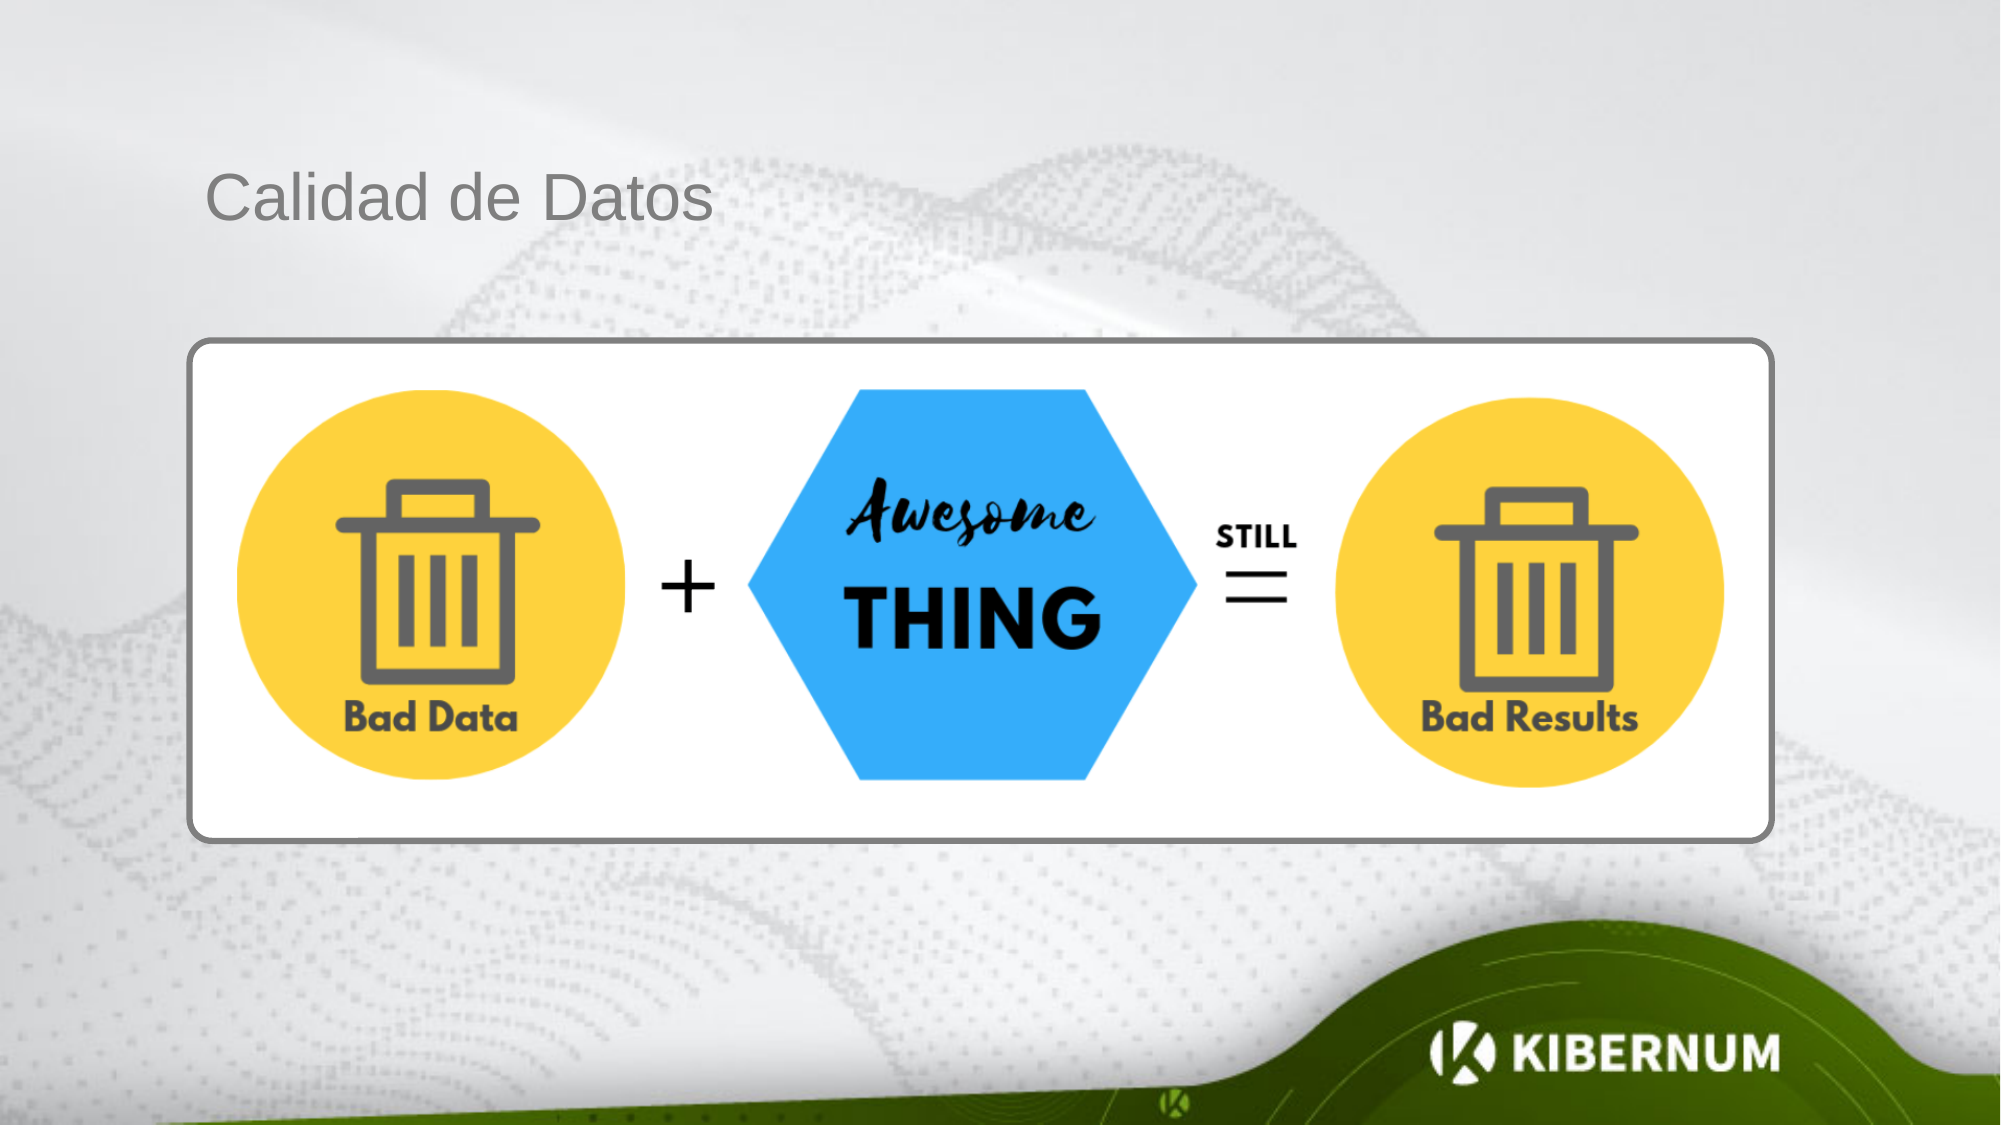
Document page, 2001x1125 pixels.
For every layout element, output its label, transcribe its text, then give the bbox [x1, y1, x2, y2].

text_box Calidad de Datos [189, 116, 1772, 282]
text_box [189, 340, 1772, 841]
picture [0, 0, 2001, 1125]
